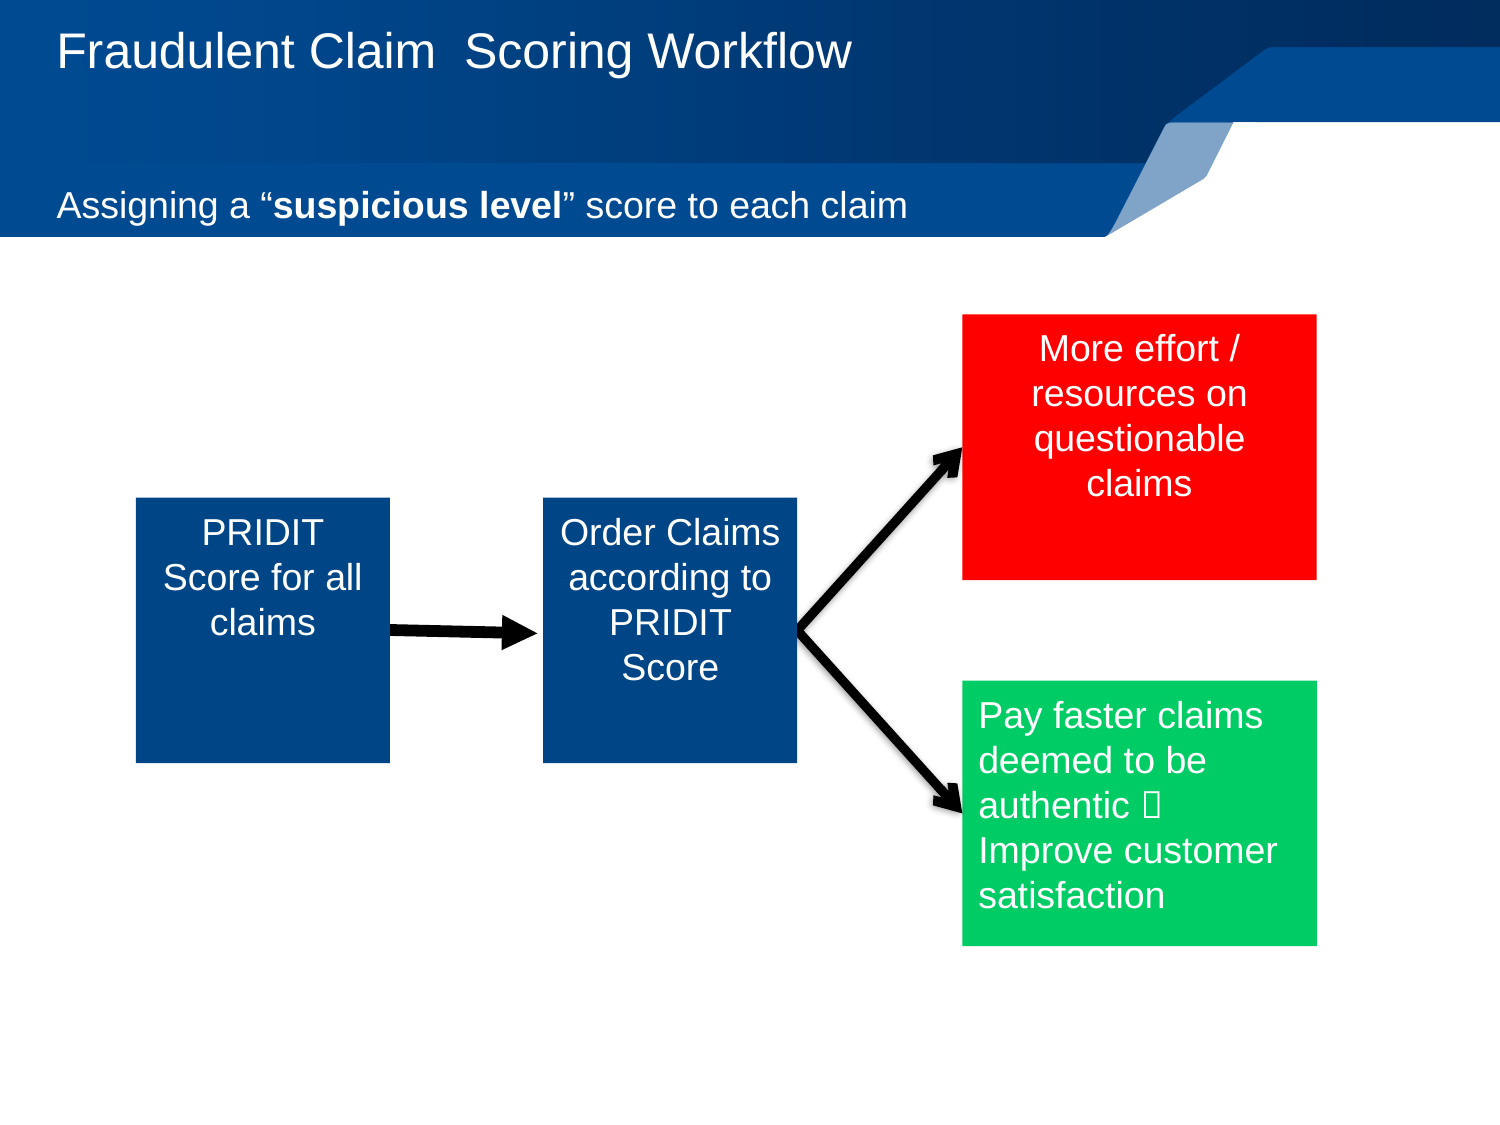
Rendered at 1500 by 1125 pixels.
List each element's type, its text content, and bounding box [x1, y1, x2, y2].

text_box [390, 626, 538, 640]
text_box More effort / resources on questionable claims [962, 314, 1317, 581]
text_box Pay faster claims deemed to be authentic  Improve customer satisfaction [962, 680, 1317, 947]
text_box PRIDIT Score for all claims [135, 497, 390, 764]
picture [0, 0, 1500, 237]
title Fraudulent Claim Scoring Workflow [41, 0, 1148, 126]
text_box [796, 637, 963, 814]
list Assigning a “suspicious level” score to each claim [41, 170, 1107, 236]
text_box Order Claims according to PRIDIT Score [543, 497, 791, 764]
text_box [796, 446, 963, 631]
